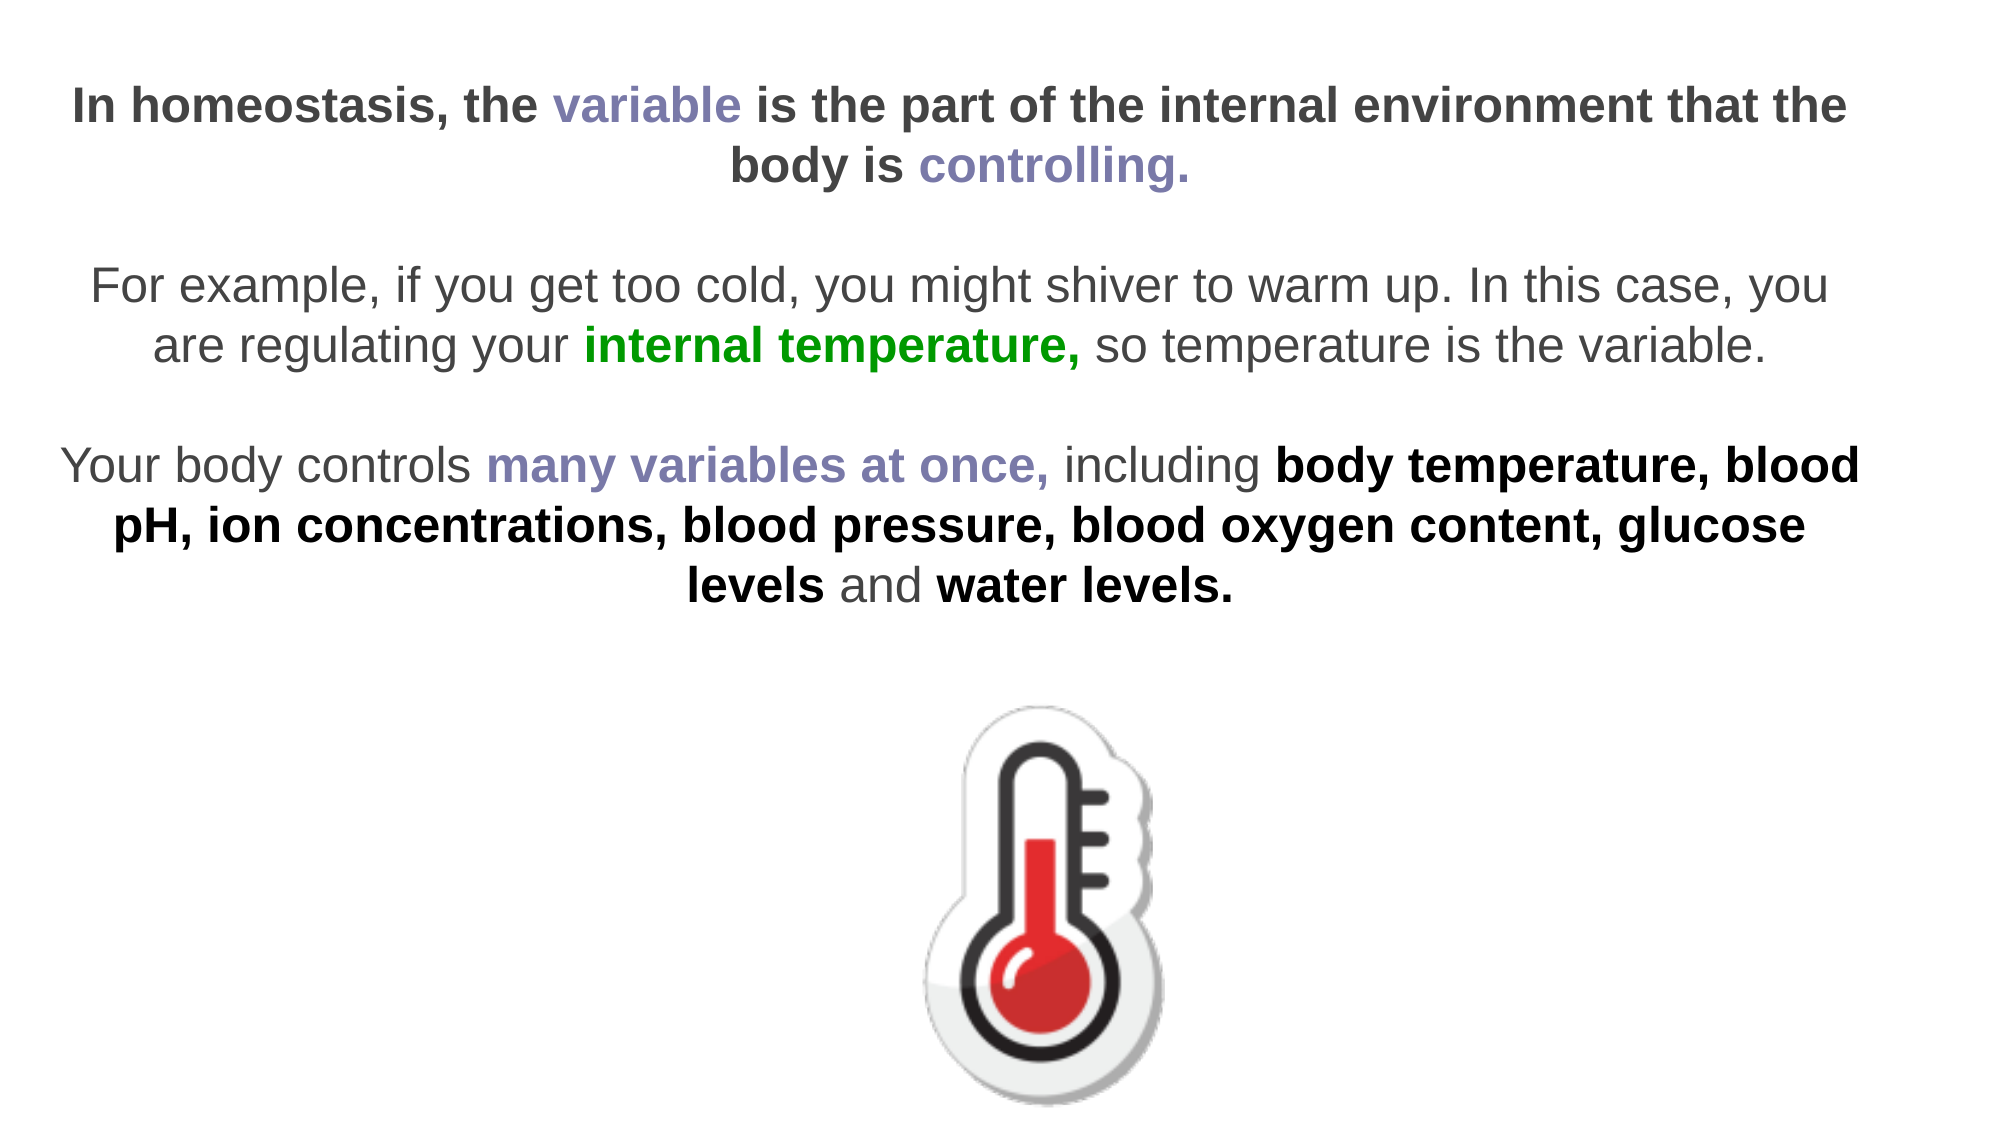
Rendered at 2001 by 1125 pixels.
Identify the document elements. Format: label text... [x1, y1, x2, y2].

text_box In homeostasis, the variable is the part of the internal environment that the body is controlling. For example, if you get too cold, you might shiver to warm up. In this case, you are regulating your internal temperature, so temperature is the variable. Your body controls many variables at once, including body temperature, blood pH, ion concentrations, blood pressure, blood oxygen content, glucose levels and water levels. [43, 65, 1877, 621]
picture [866, 654, 1218, 1125]
